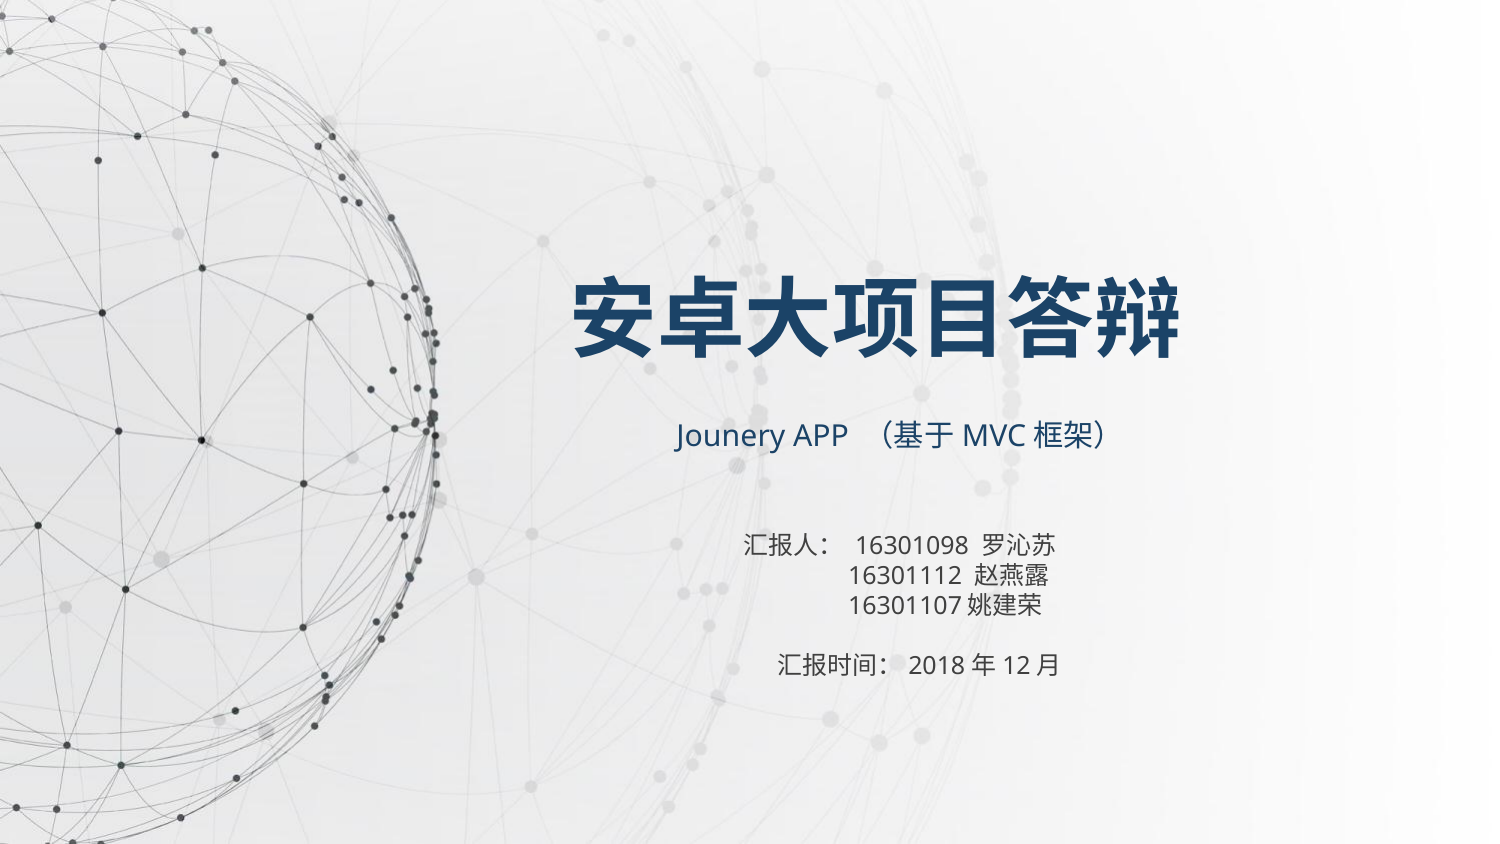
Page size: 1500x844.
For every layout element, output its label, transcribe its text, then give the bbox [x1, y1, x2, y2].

text_box Jounery APP （基于MVC框架） [558, 410, 1242, 458]
text_box 安卓大项目答辩 [558, 256, 1435, 373]
text_box 汇报人： 16301098 罗沁苏 16301112 赵燕露 16301107姚建荣 汇报时间：2018年12月 [616, 524, 1184, 686]
picture [0, 0, 1500, 844]
